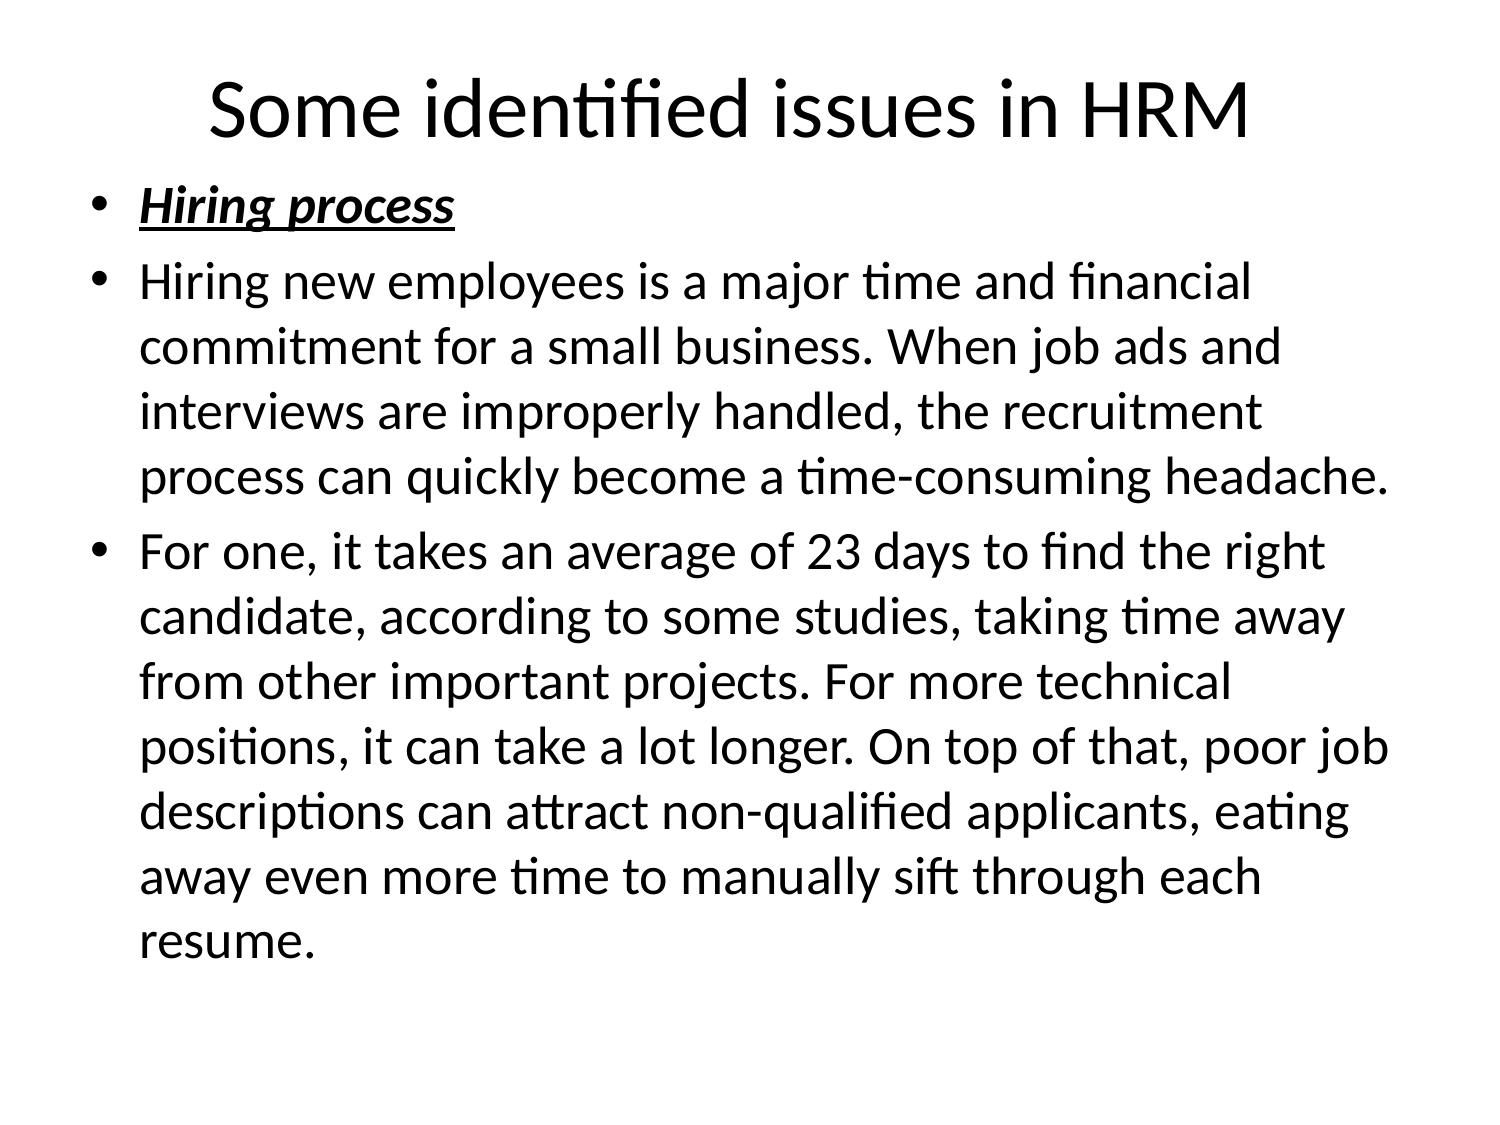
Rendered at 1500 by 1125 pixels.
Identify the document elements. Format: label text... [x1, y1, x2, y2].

title Some identified issues in HRM [75, 45, 1388, 162]
list Hiring process Hiring new employees is a major time and financial commitment for a small business. When job ads and interviews are improperly handled, the recruitment process can quickly become a time-consuming headache. For one, it takes an average of 23 days to find the right candidate, according to some studies, taking time away from other important projects. For more technical positions, it can take a lot longer. On top of that, poor job descriptions can attract non-qualified applicants, eating away even more time to manually sift through each resume. [75, 162, 1425, 1005]
